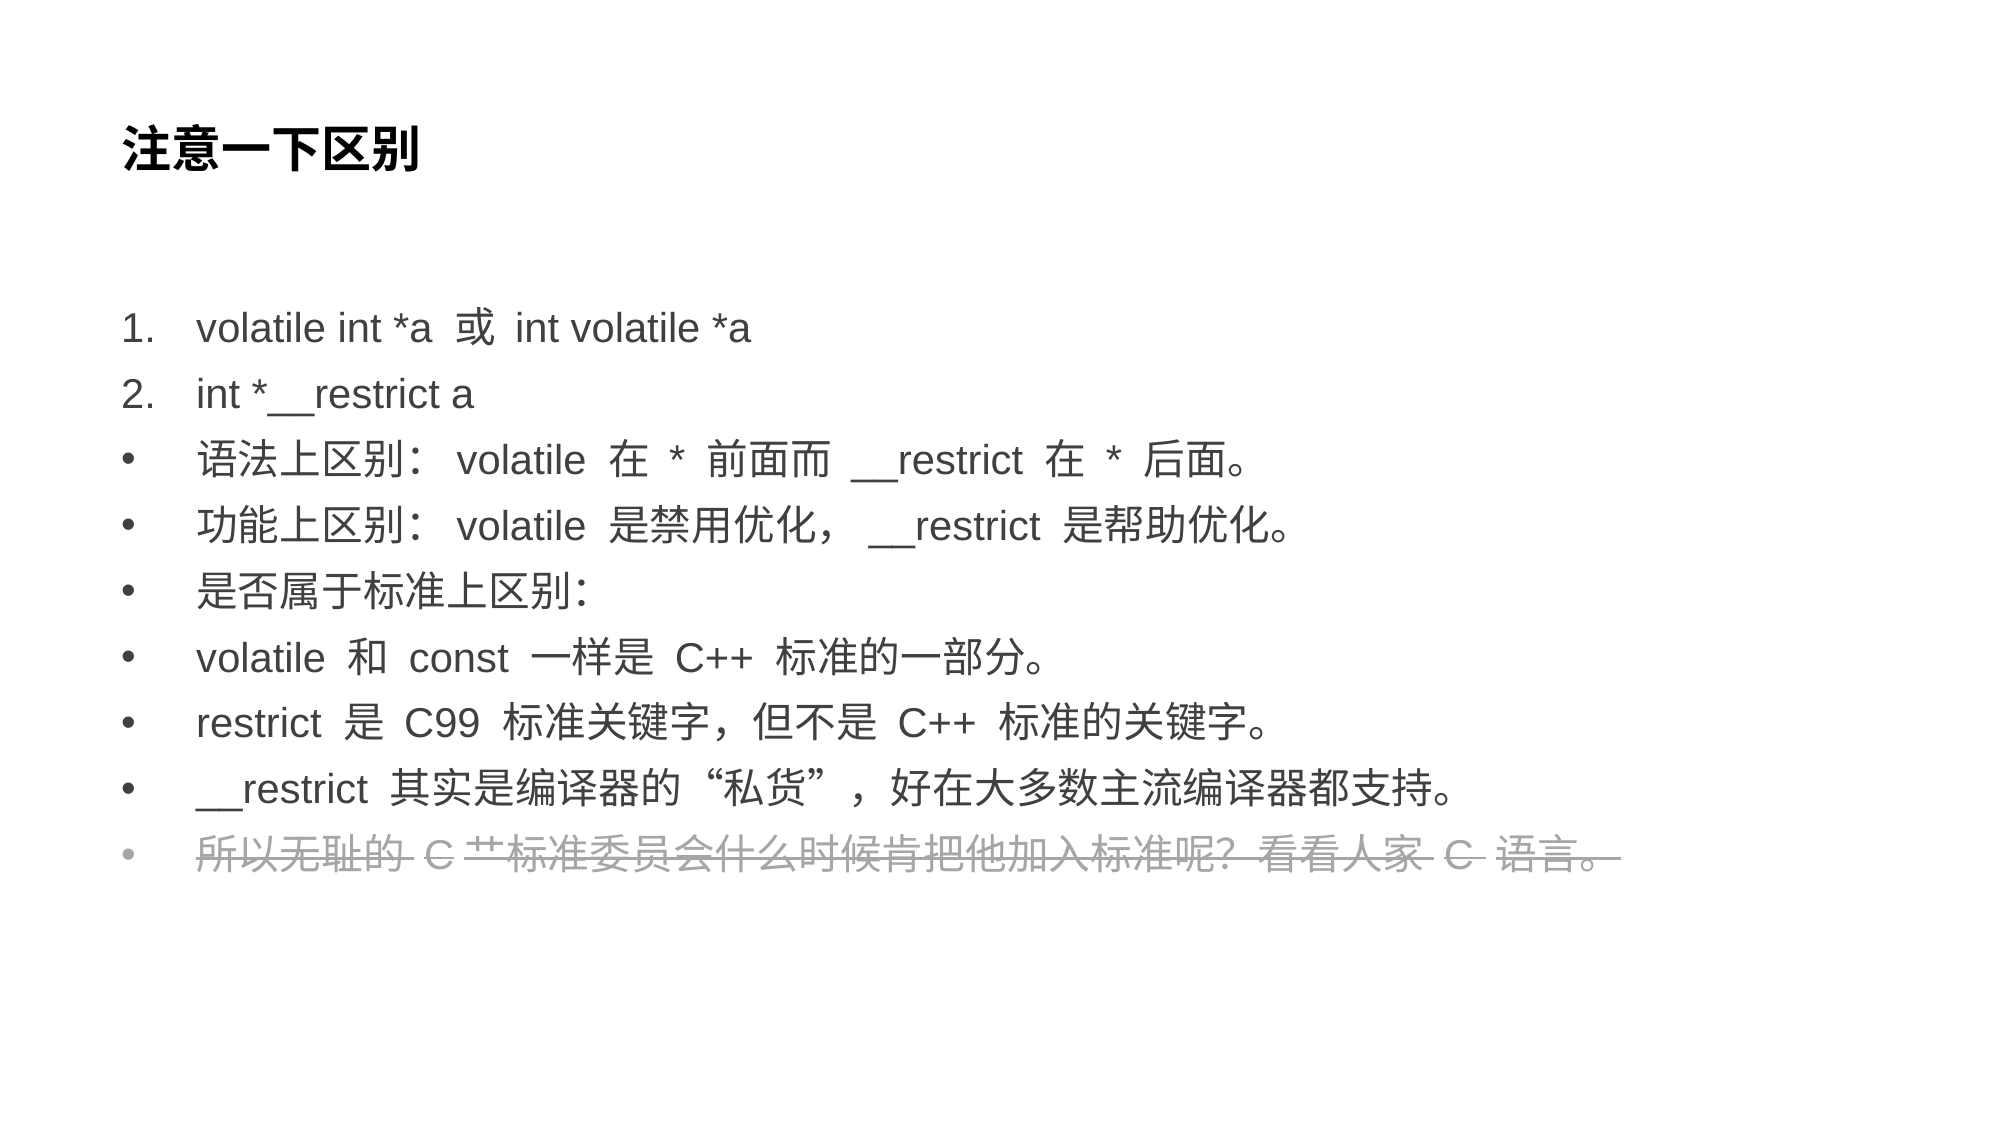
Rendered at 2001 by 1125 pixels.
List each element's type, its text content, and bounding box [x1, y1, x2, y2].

list volatile int *a 或 int volatile *a int *__restrict a 语法上区别：volatile 在 * 前面而 __restrict 在 * 后面。 功能上区别：volatile 是禁用优化，__restrict 是帮助优化。 是否属于标准上区别： volatile 和 const 一样是 C++ 标准的一部分。 restrict 是 C99 标准关键字，但不是 C++ 标准的关键字。 __restrict 其实是编译器的“私货”，好在大多数主流编译器都支持。 所以无耻的 C艹标准委员会什么时候肯把他加入标准呢？看看人家 C 语言。 [106, 299, 1832, 1014]
title 注意一下区别 [106, 42, 1832, 260]
